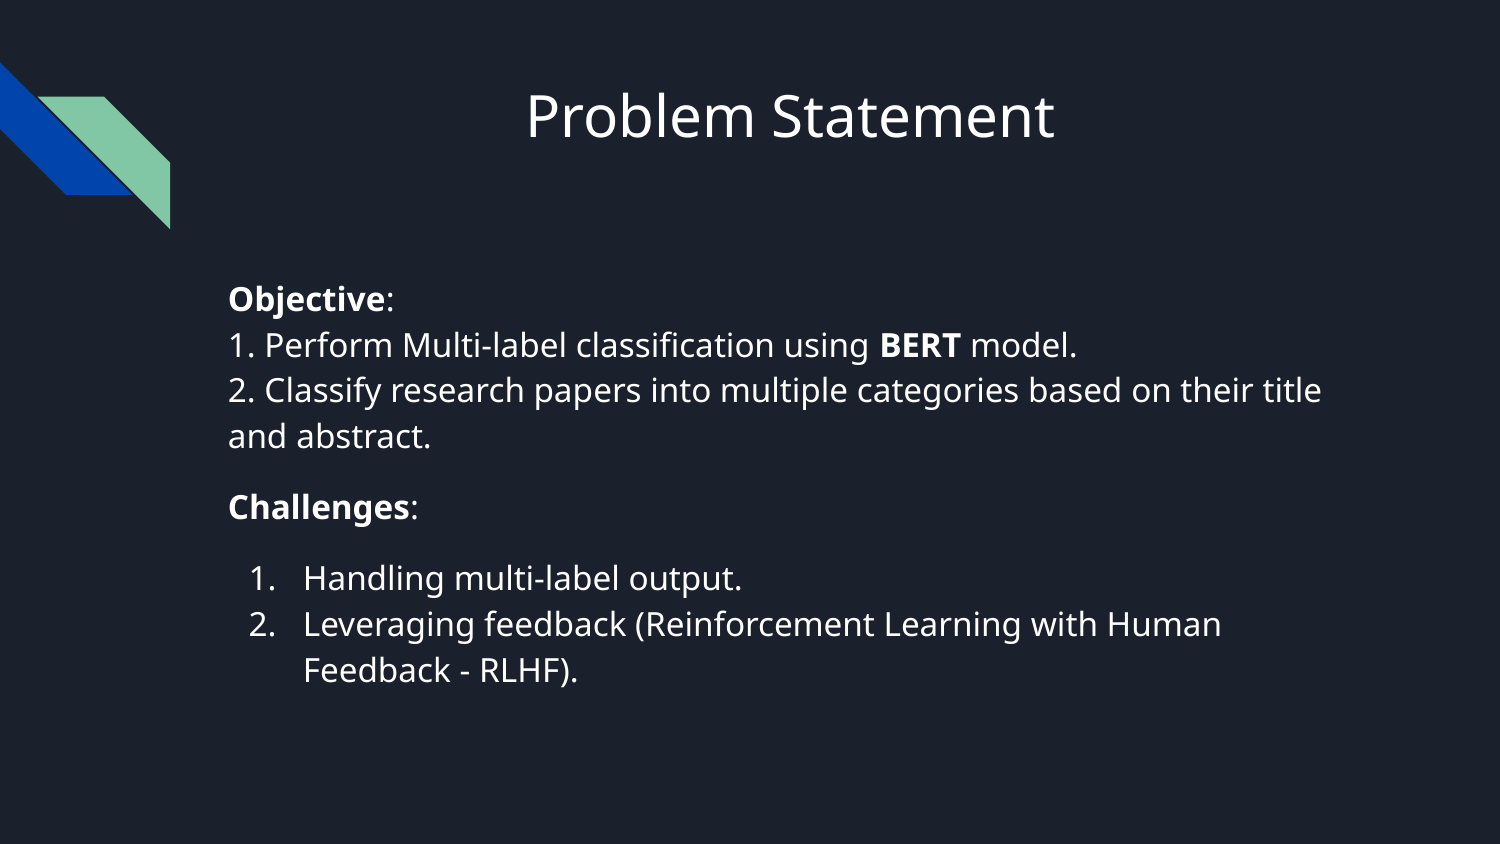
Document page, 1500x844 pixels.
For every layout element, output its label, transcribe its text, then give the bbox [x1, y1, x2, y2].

list Objective: 1. Perform Multi-label classification using BERT model. 2. Classify research papers into multiple categories based on their title and abstract. Challenges: Handling multi-label output. Leveraging feedback (Reinforcement Learning with Human Feedback - RLHF). [212, 257, 1368, 735]
title Problem Statement [212, 64, 1368, 215]
